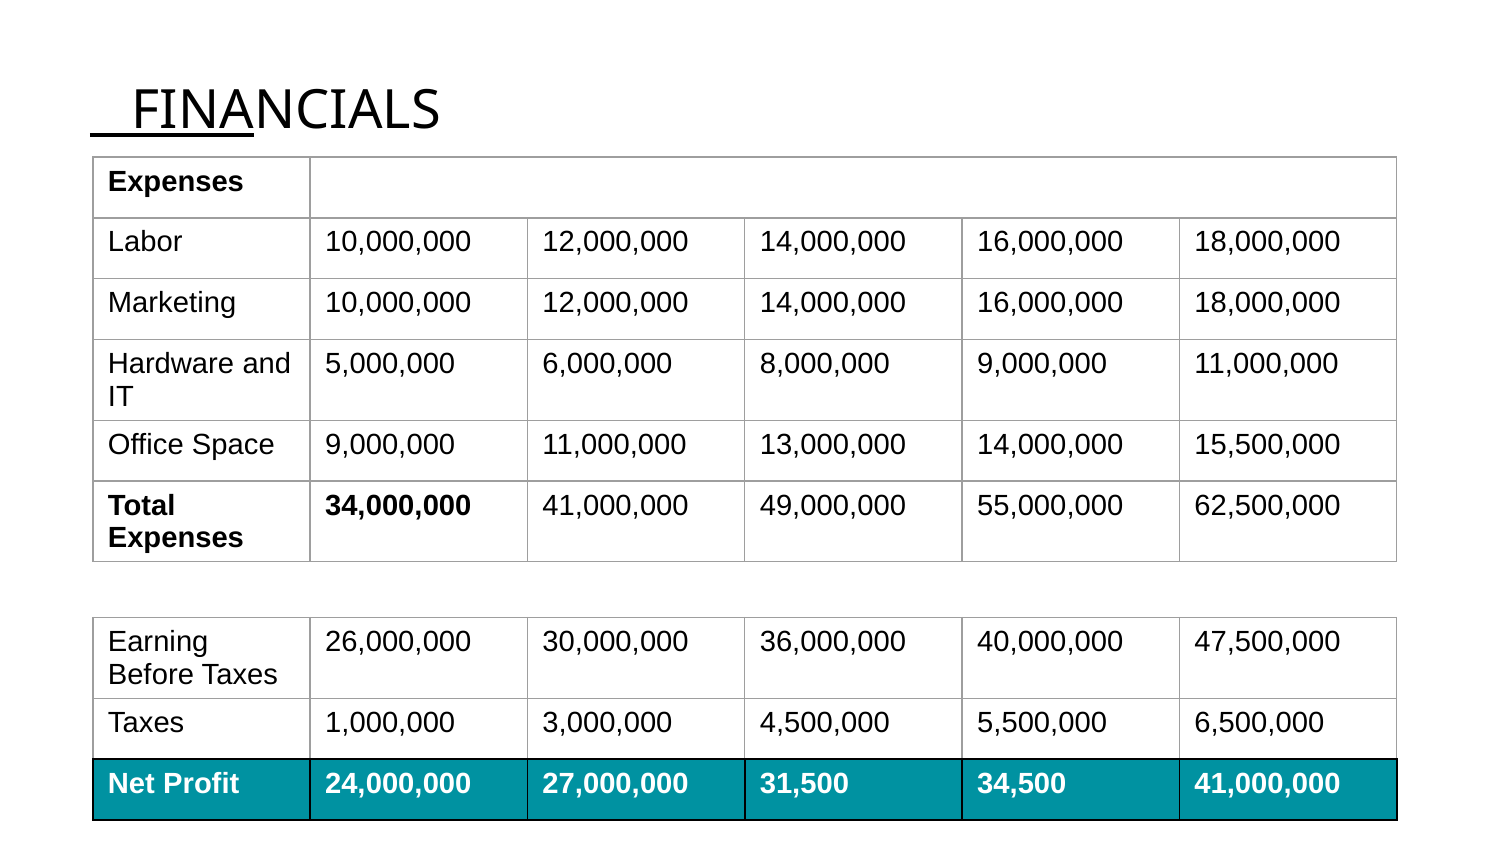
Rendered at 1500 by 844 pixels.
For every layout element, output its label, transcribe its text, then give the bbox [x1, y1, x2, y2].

table_cell 10,000,000 [311, 219, 527, 278]
table_cell Labor [94, 219, 309, 278]
table_header 40,000,000 [963, 618, 1179, 698]
table_header 47,500,000 [1180, 618, 1396, 698]
table_cell 27,000,000 [528, 760, 744, 819]
table_cell Total Expenses [94, 482, 309, 561]
text_box FINANCIALS [74, 67, 1425, 134]
table_cell 41,000,000 [1180, 760, 1396, 819]
table_cell 41,000,000 [528, 482, 744, 561]
table_cell Office Space [94, 421, 309, 480]
table_cell 8,000,000 [745, 340, 961, 420]
table_header Earning Before Taxes [94, 618, 309, 698]
table_cell 18,000,000 [1180, 219, 1396, 278]
table_cell 5,500,000 [963, 699, 1179, 758]
table_cell 24,000,000 [311, 760, 527, 819]
table_header 30,000,000 [528, 618, 744, 698]
table_cell Net Profit [94, 760, 309, 819]
table_cell 31,500 [746, 760, 961, 819]
table_cell 55,000,000 [963, 482, 1179, 561]
table_cell 16,000,000 [963, 219, 1179, 278]
table_header 26,000,000 [311, 618, 527, 698]
table_cell 12,000,000 [528, 279, 744, 339]
table_cell 11,000,000 [1180, 340, 1396, 420]
table_cell 6,500,000 [1180, 699, 1396, 758]
table_cell 4,500,000 [745, 699, 961, 758]
table_cell 16,000,000 [963, 279, 1179, 339]
table_cell 3,000,000 [528, 699, 744, 758]
table_cell Hardware and IT [94, 340, 309, 420]
table_header [311, 158, 1396, 217]
table_cell 5,000,000 [311, 340, 527, 420]
table_cell 62,500,000 [1180, 482, 1396, 561]
table_cell Marketing [94, 279, 309, 339]
table_header Expenses [94, 158, 309, 217]
table_cell 11,000,000 [528, 421, 744, 480]
table_cell 9,000,000 [311, 421, 527, 480]
table_cell 34,000,000 [311, 482, 527, 561]
table_cell Taxes [94, 699, 309, 758]
table_cell 14,000,000 [745, 219, 961, 278]
table_header 36,000,000 [745, 618, 961, 698]
table_cell 14,000,000 [745, 279, 961, 339]
table_cell 14,000,000 [963, 421, 1179, 480]
table_cell 9,000,000 [963, 340, 1179, 420]
table_cell 1,000,000 [311, 699, 527, 758]
table_cell 15,500,000 [1180, 421, 1396, 480]
table_cell 12,000,000 [528, 219, 744, 278]
table_cell 18,000,000 [1180, 279, 1396, 339]
table_cell 49,000,000 [745, 482, 961, 561]
table_cell 13,000,000 [745, 421, 961, 480]
table_cell 10,000,000 [311, 279, 527, 339]
table_cell 34,500 [963, 760, 1179, 819]
table_cell 6,000,000 [528, 340, 744, 420]
